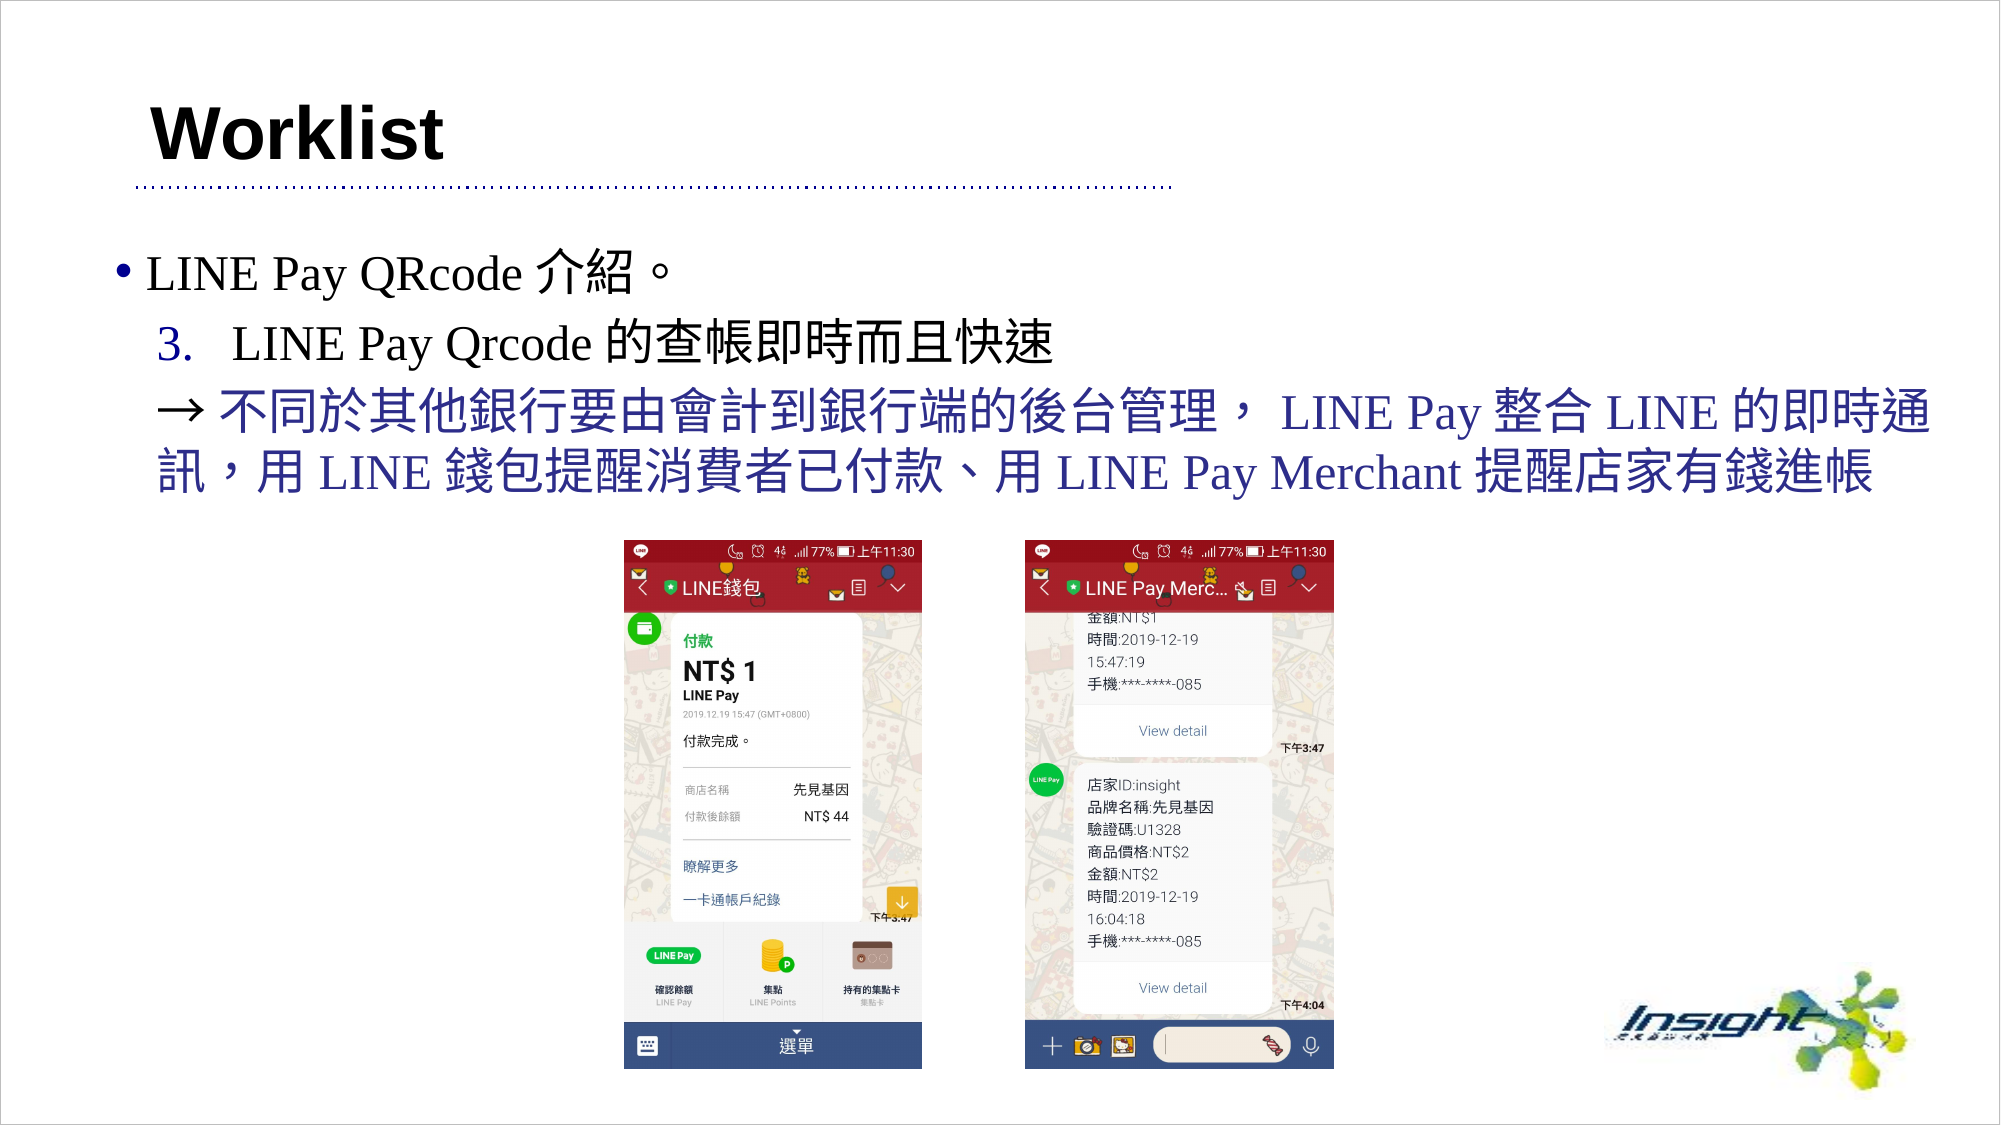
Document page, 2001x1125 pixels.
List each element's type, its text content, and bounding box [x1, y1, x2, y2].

picture [1604, 1048, 1916, 1100]
list LINE Pay QRcode介紹。 LINE Pay Qrcode的查帳即時而且快速 →不同於其他銀行要由會計到銀行端的後台管理，LINE Pay整合LINE的即時通訊，用LINE錢包提醒消費者已付款、用LINE Pay Merchant提醒店家有錢進帳 [99, 232, 1950, 1048]
picture [624, 540, 923, 1069]
picture [1024, 540, 1335, 1069]
title Worklist [135, 77, 1914, 232]
